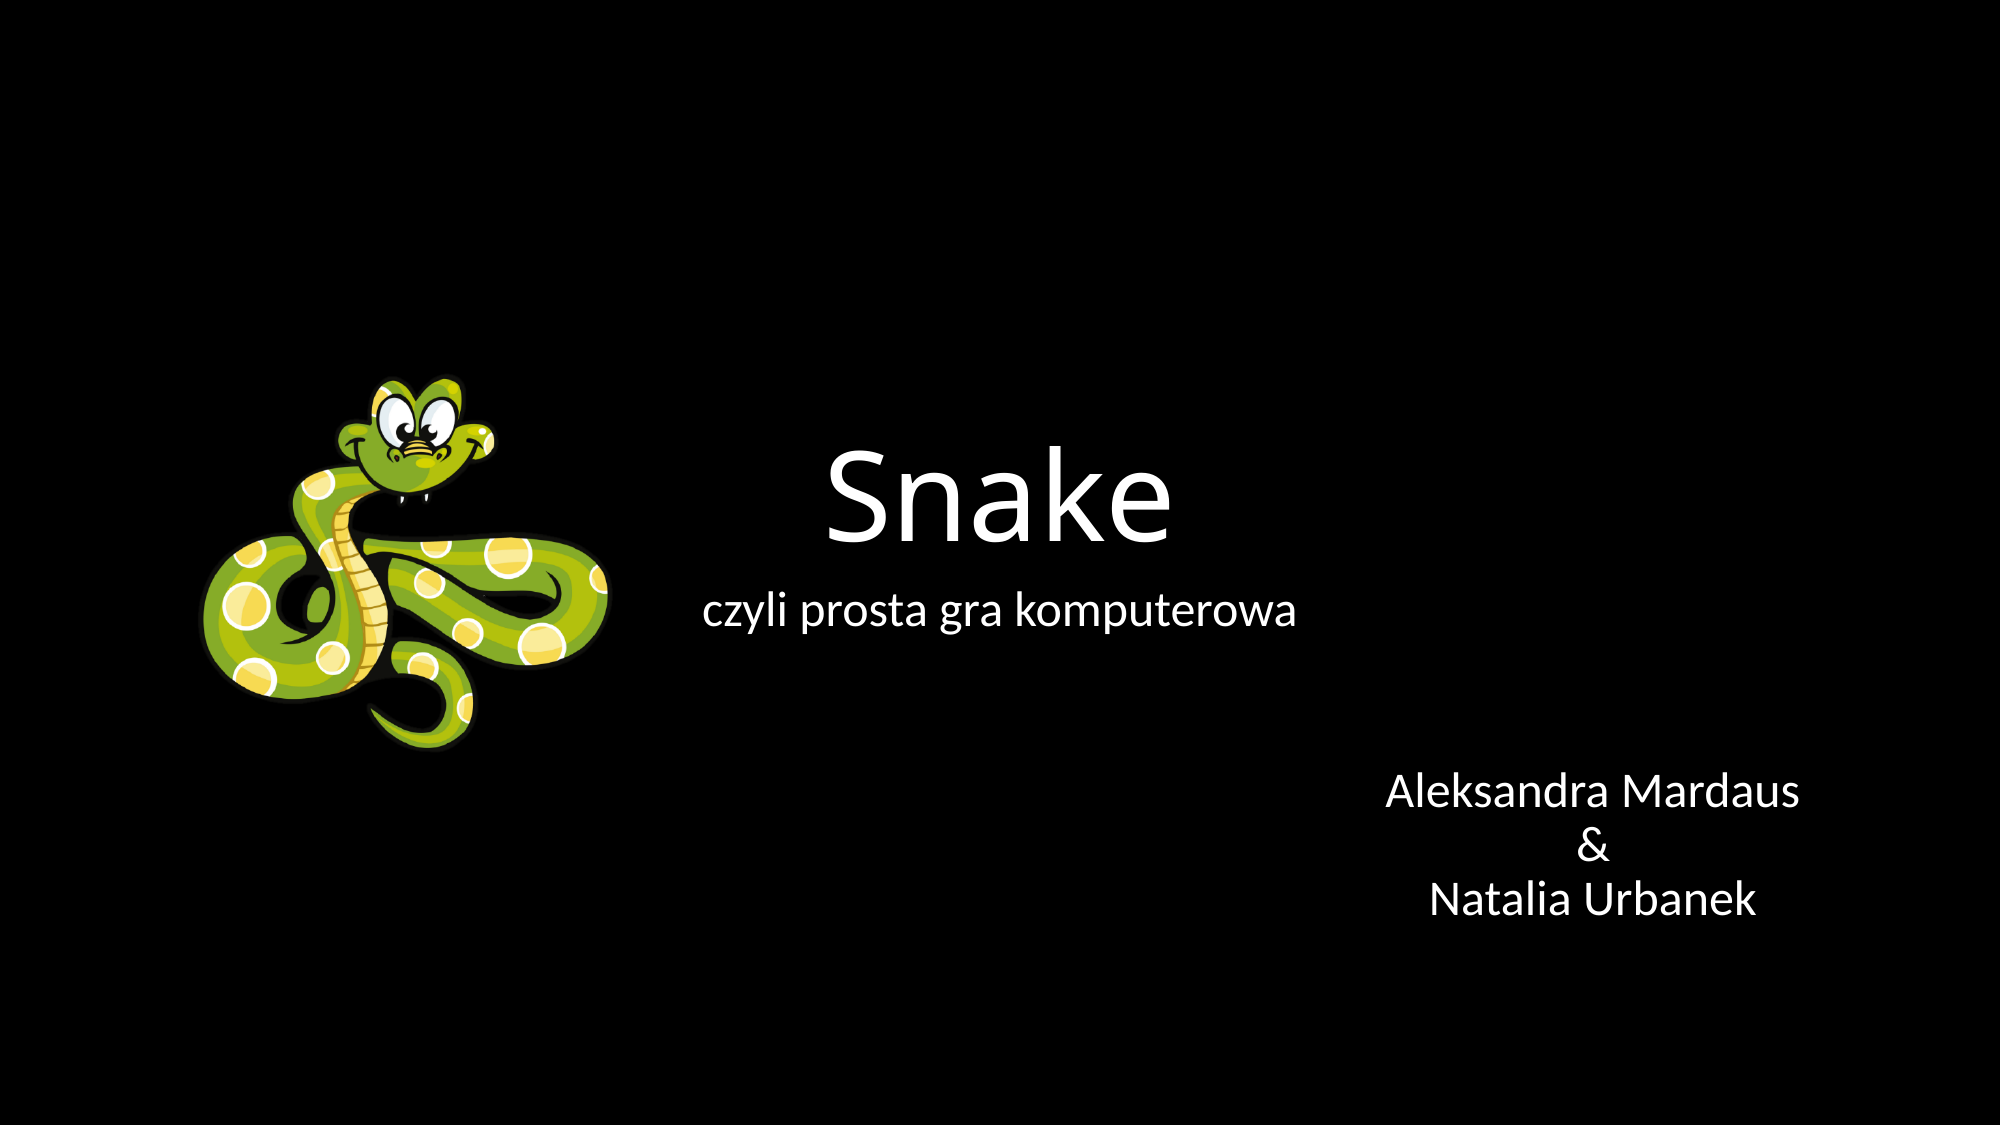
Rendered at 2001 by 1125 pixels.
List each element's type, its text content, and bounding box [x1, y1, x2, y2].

subtitle czyli prosta gra komputerowa [655, 575, 1345, 657]
title Snake [703, 369, 1297, 575]
picture [172, 353, 638, 799]
text_box Aleksandra Mardaus & Natalia Urbanek [1358, 756, 1827, 919]
